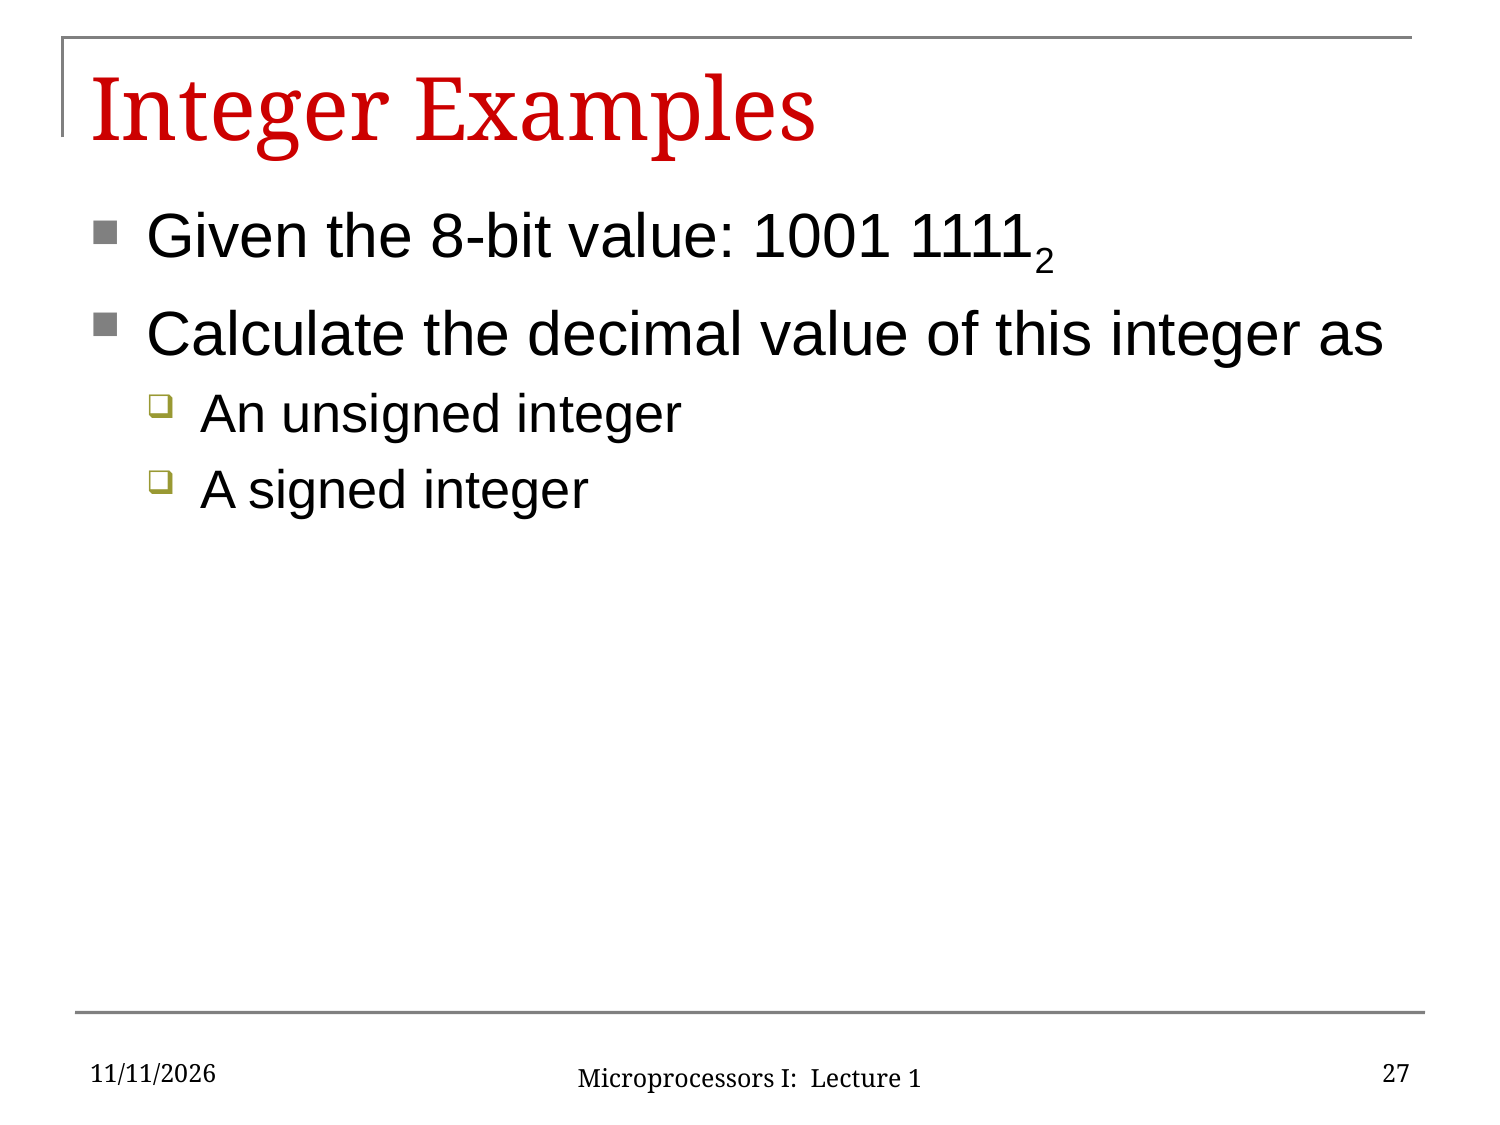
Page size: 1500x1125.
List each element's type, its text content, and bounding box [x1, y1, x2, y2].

footer Microprocessors I: Lecture 1 [512, 1024, 988, 1101]
title Integer Examples [75, 45, 1425, 163]
list Given the 8-bit value: 1001 11112 Calculate the decimal value of this integer as An unsigned integer A signed integer [75, 187, 1425, 1006]
slide_number 27 [1074, 1023, 1426, 1100]
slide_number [74, 1023, 426, 1100]
